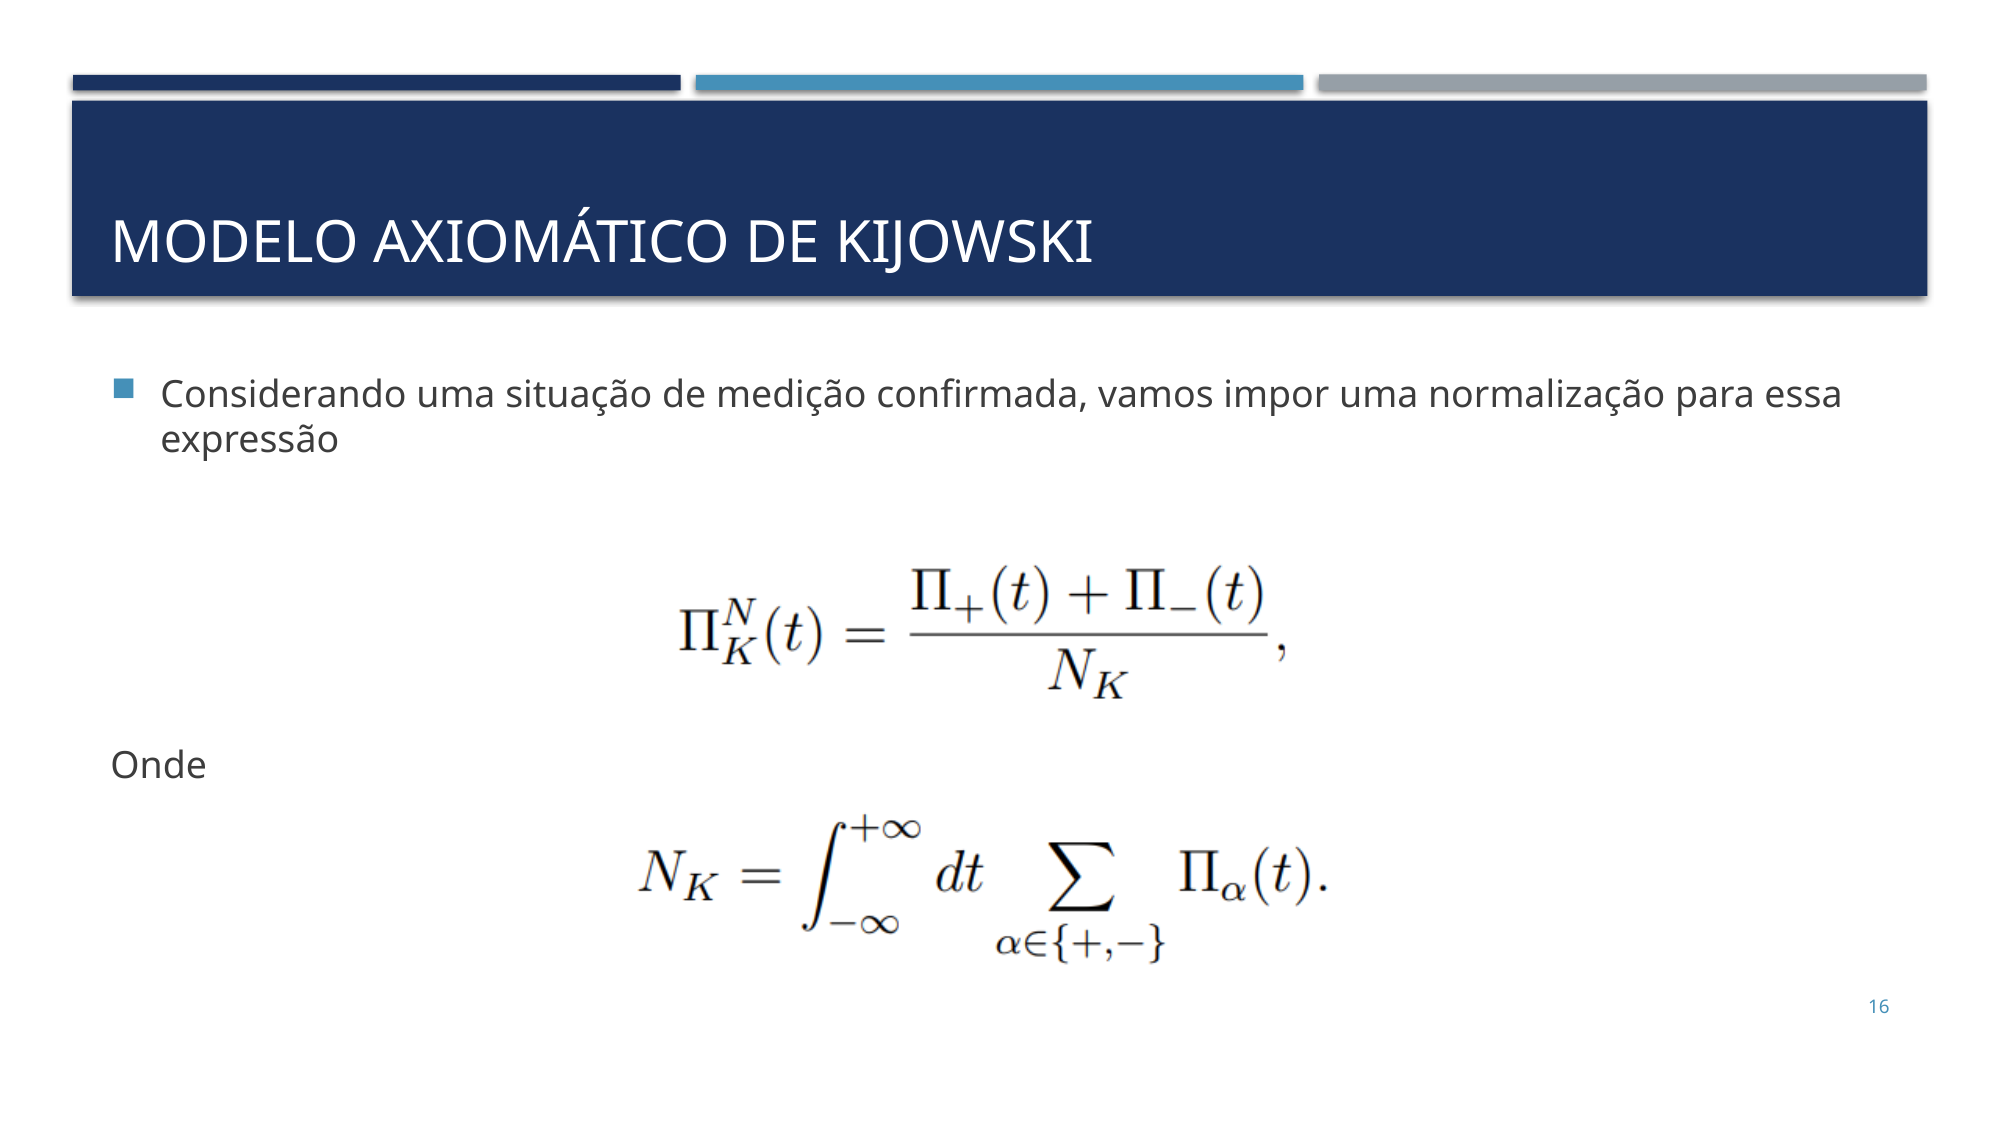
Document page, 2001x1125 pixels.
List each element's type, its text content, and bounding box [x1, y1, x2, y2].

picture [507, 518, 1455, 1011]
list Considerando uma situação de medição confirmada, vamos impor uma normalização para essa expressão Onde [95, 406, 1905, 1010]
title Modelo Axiomático de Kijowski [95, 115, 1905, 282]
slide_number 16 [1732, 977, 1905, 1037]
